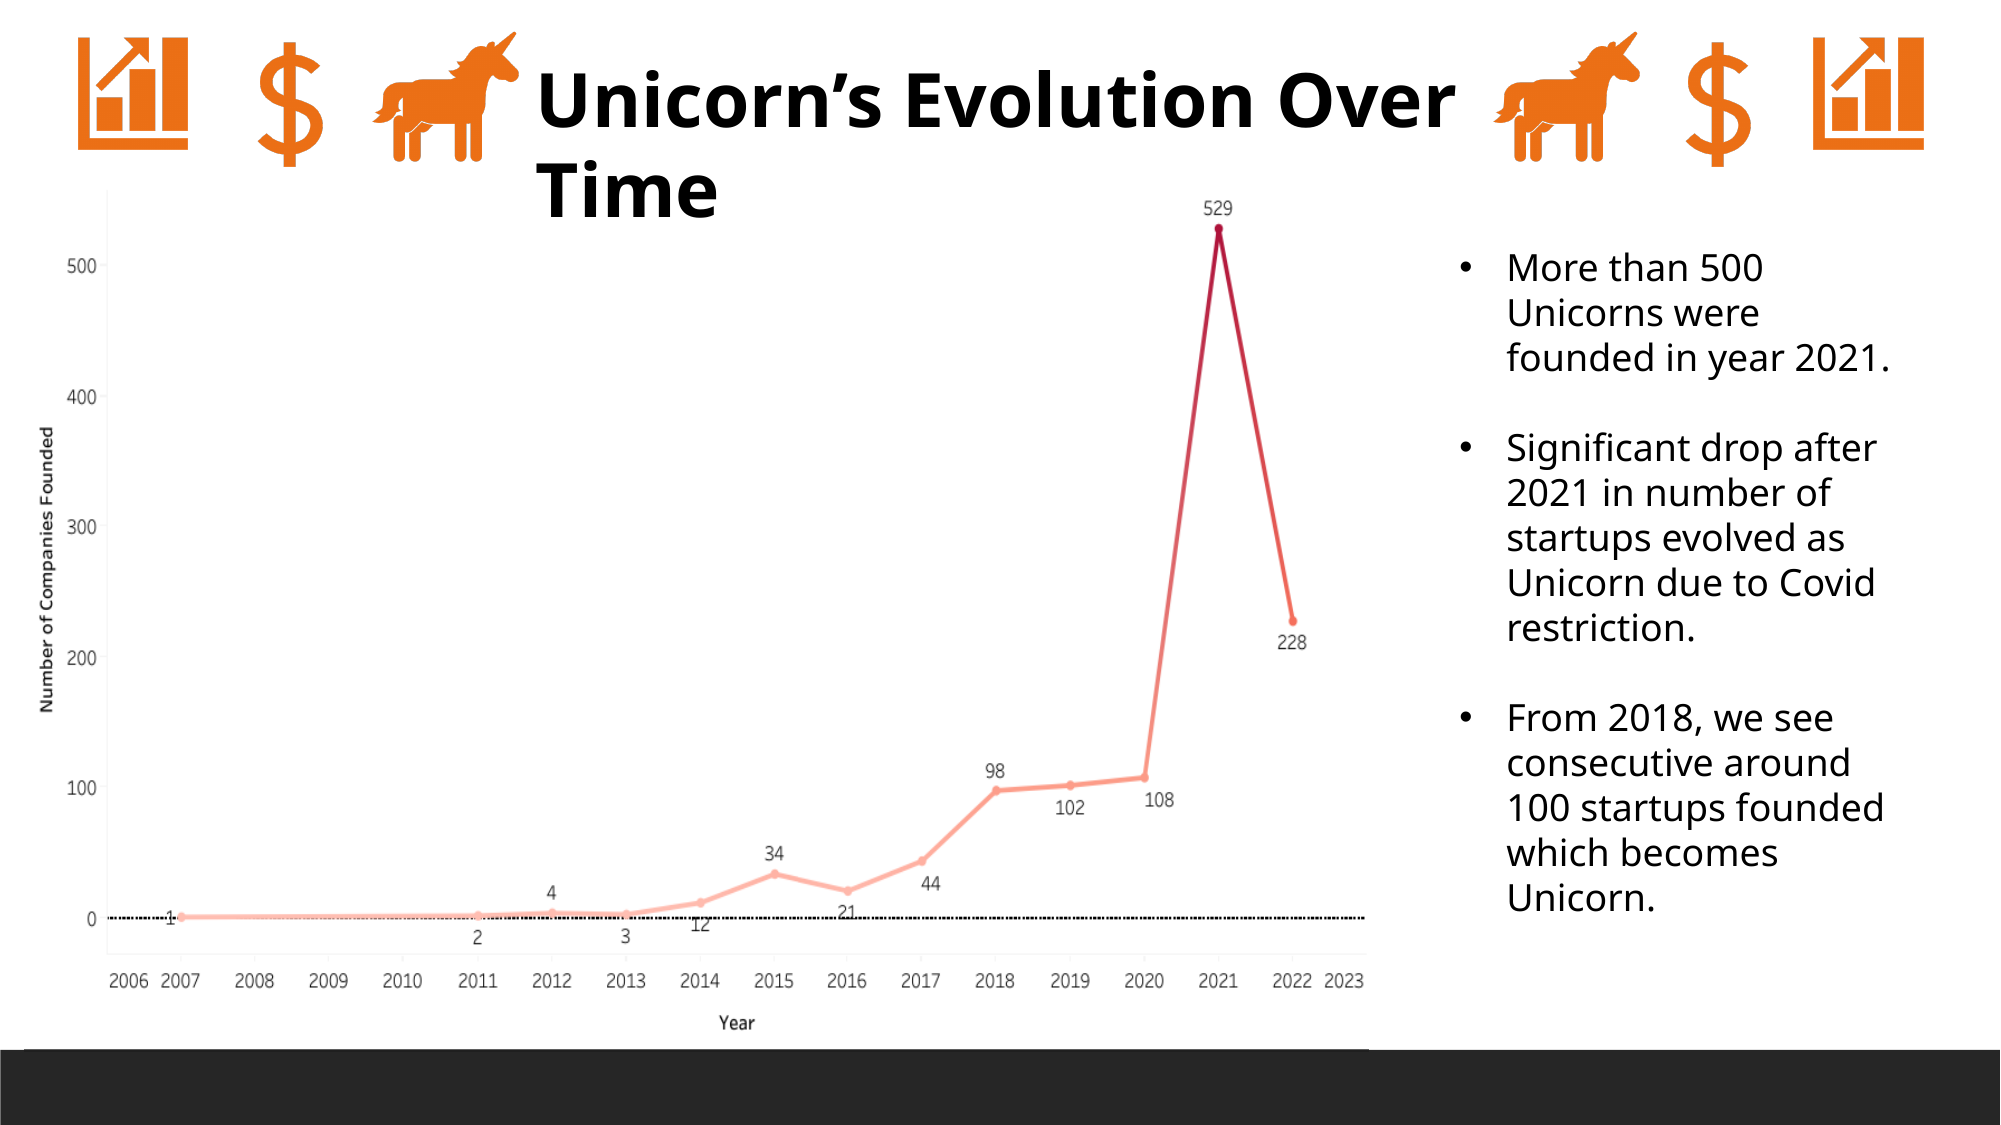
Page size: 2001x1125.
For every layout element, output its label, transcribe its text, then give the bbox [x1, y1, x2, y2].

picture [23, 184, 1370, 1052]
text_box Unicorn’s Evolution Over Time [528, 45, 1542, 240]
picture [370, 22, 522, 174]
picture [56, 18, 208, 170]
text_box More than 500 Unicorns were founded in year 2021. Significant drop after 2021 in number of startups evolved as Unicorn due to Covid restriction. From 2018, we see consecutive around 100 startups founded which becomes Unicorn. [1444, 236, 1930, 927]
picture [213, 36, 365, 174]
picture [1492, 18, 1944, 174]
